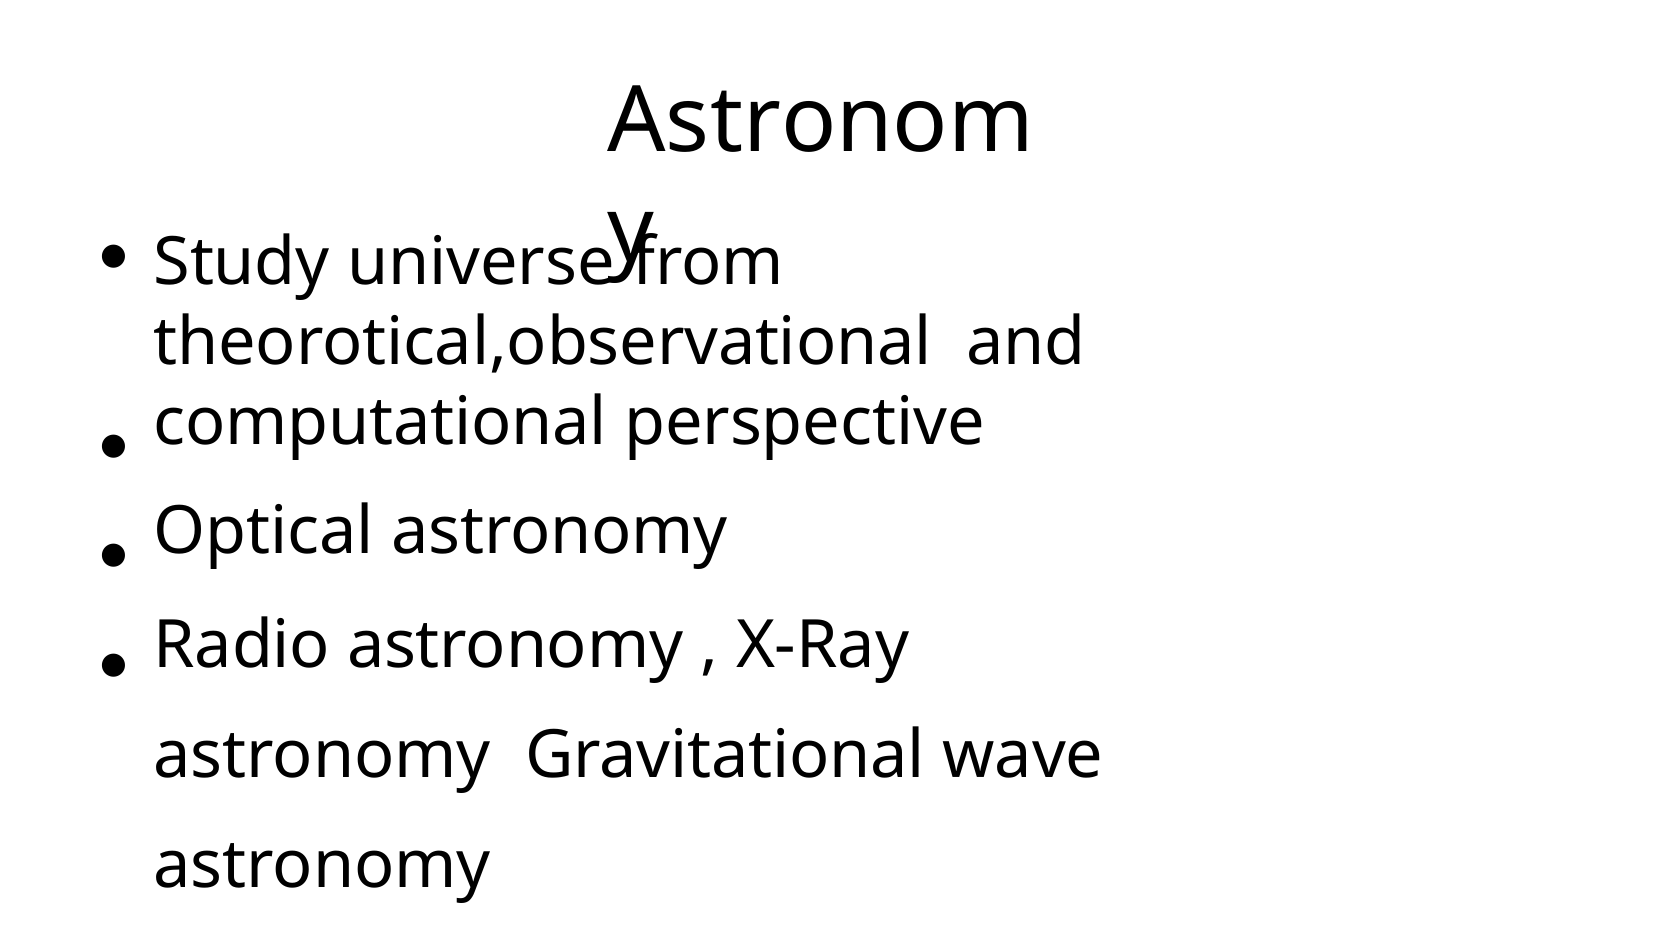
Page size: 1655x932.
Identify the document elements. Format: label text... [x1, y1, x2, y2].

text_box Study universe from theorotical,observational and computational perspective Optical astronomy Radio astronomy , X-Ray astronomy Gravitational wave astronomy [151, 215, 1487, 901]
text_box ● [98, 531, 133, 570]
text_box ● [98, 641, 133, 680]
title Astronomy [605, 57, 1048, 215]
text_box ● [98, 232, 133, 271]
text_box ● [98, 422, 133, 461]
